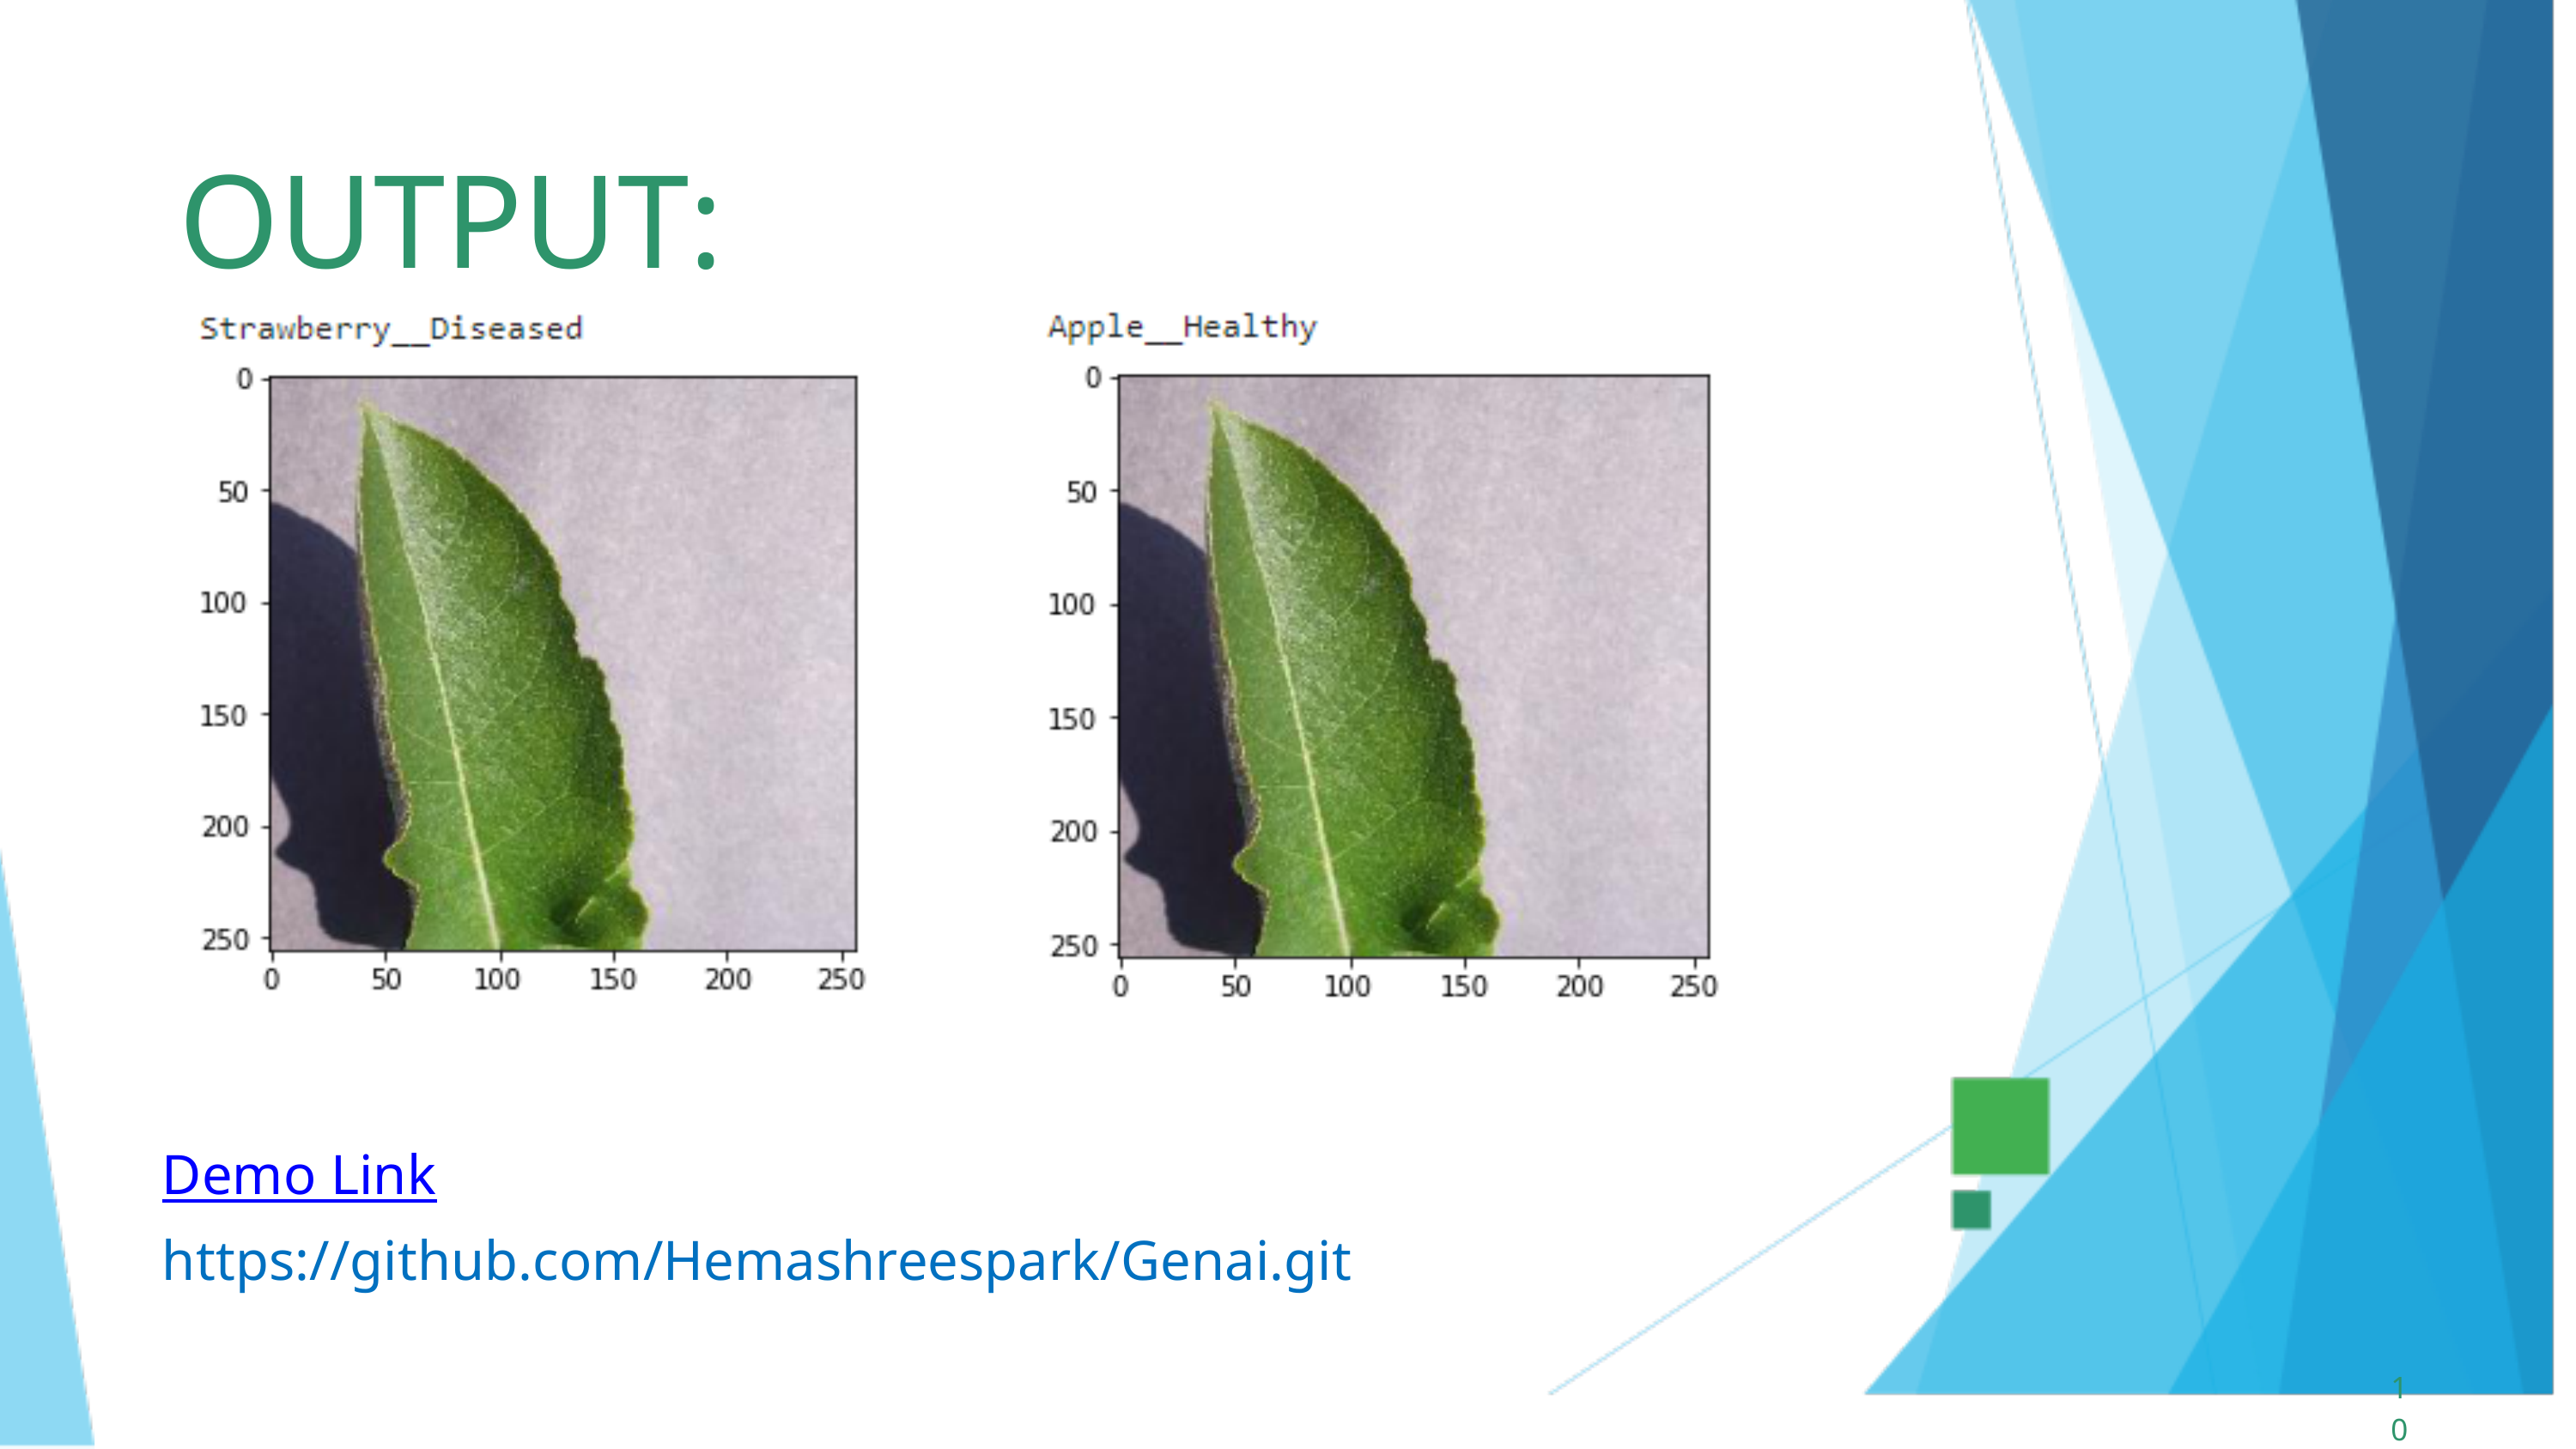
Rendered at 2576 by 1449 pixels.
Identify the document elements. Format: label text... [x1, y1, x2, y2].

text_box OUTPUT: [179, 0, 1065, 294]
text_box [1533, 0, 2567, 1409]
picture [185, 306, 961, 1022]
text_box Demo Link https://github.com/Hemashreespark/Genai.git [161, 1138, 1771, 1291]
picture [1012, 306, 1793, 1035]
text_box [0, 846, 95, 1449]
text_box 10 [2391, 1361, 2423, 1447]
